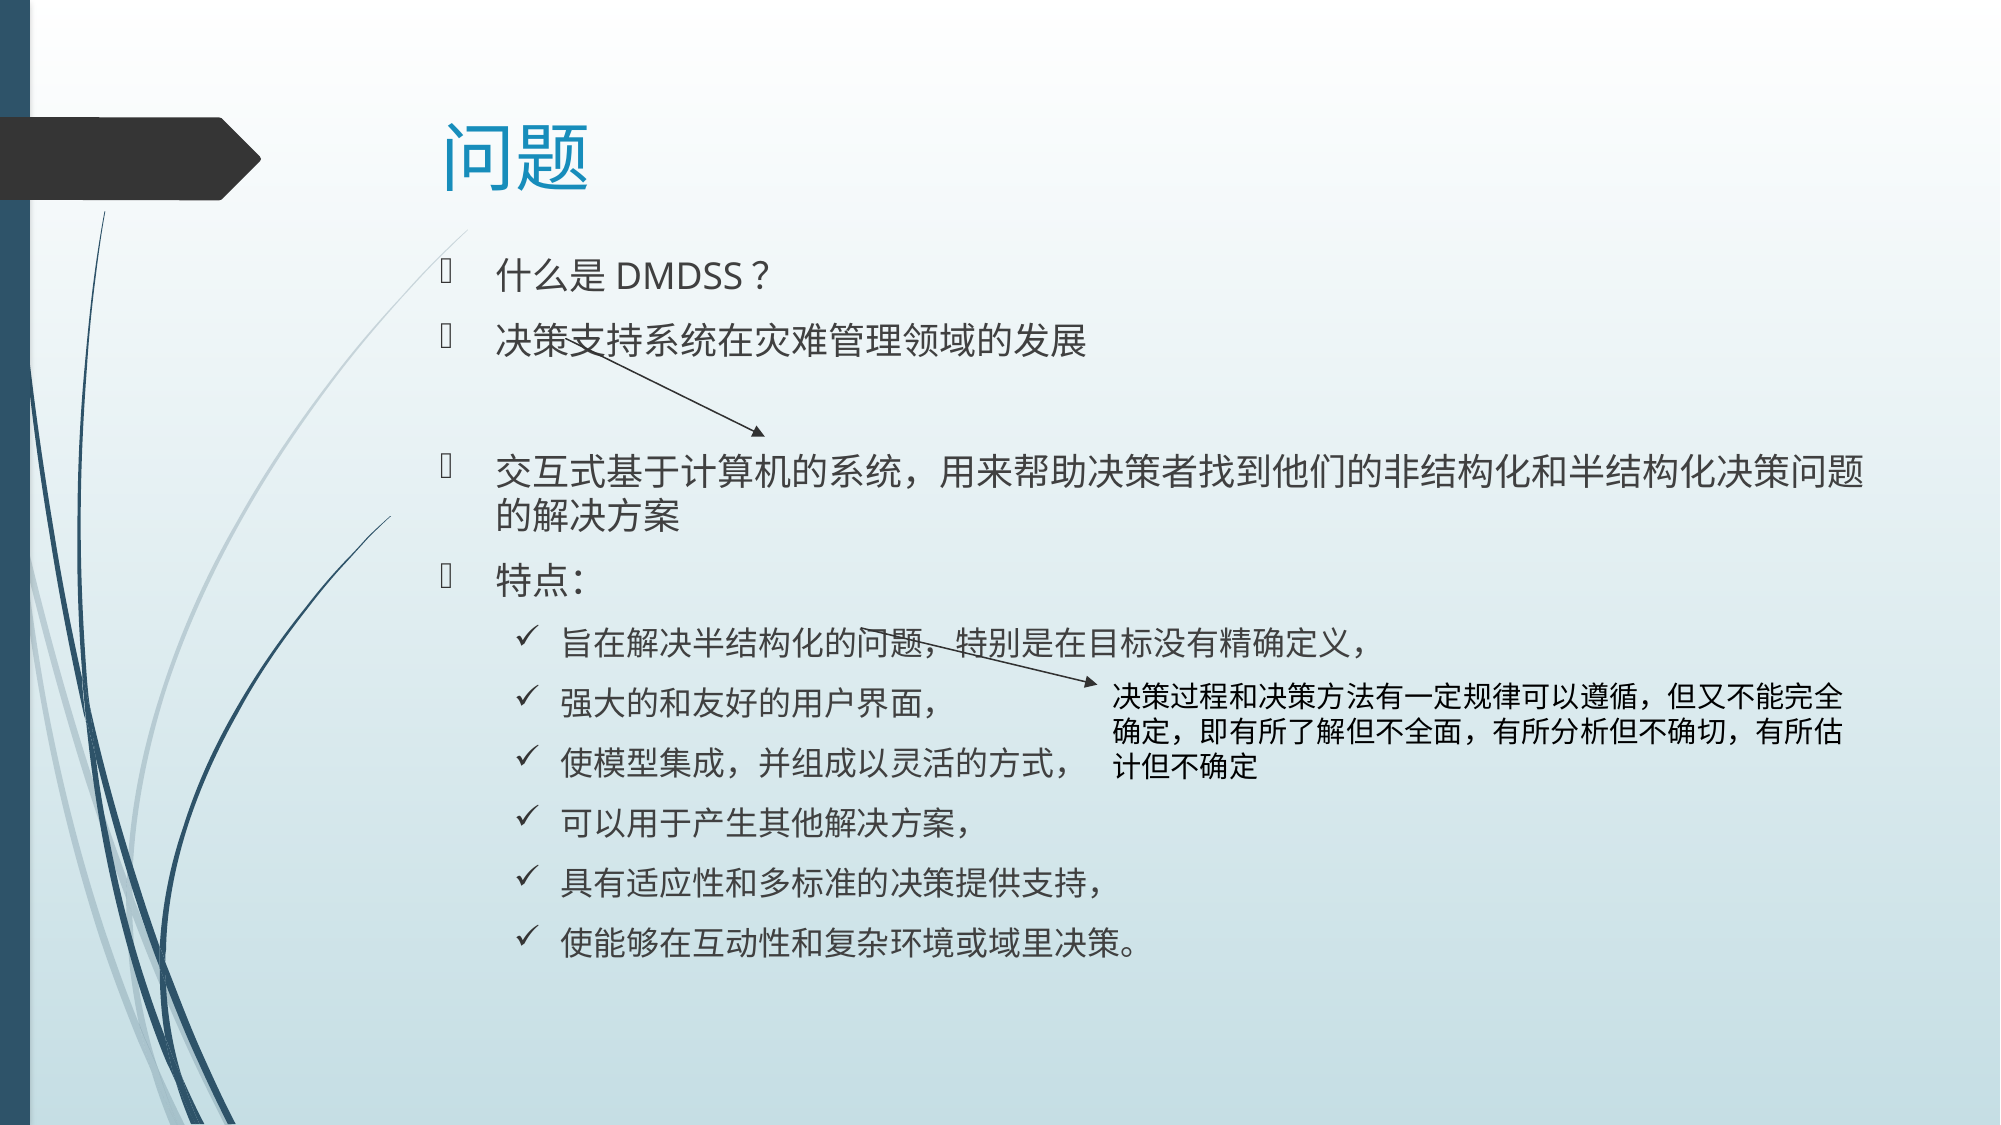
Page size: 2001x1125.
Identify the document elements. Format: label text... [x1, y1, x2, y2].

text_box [860, 627, 1098, 685]
title 问题 [425, 102, 1888, 245]
list 什么是DMDSS？ 决策支持系统在灾难管理领域的发展 交互式基于计算机的系统，用来帮助决策者找到他们的非结构化和半结构化决策问题的解决方案 特点： 旨在解决半结构化的问题，特别是在目标没有精确定义， 强大的和友好的用户界面， 使模型集成，并组成以灵活的方式， 可以用于产生其他解决方案， 具有适应性和多标准的决策提供支持， 使能够在互动性和复杂环境或域里决策。 [424, 245, 1888, 970]
text_box 决策过程和决策方法有一定规律可以遵循，但又不能完全确定，即有所了解但不全面，有所分析但不确切，有所估计但不确定 [1097, 671, 1869, 791]
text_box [565, 338, 766, 437]
